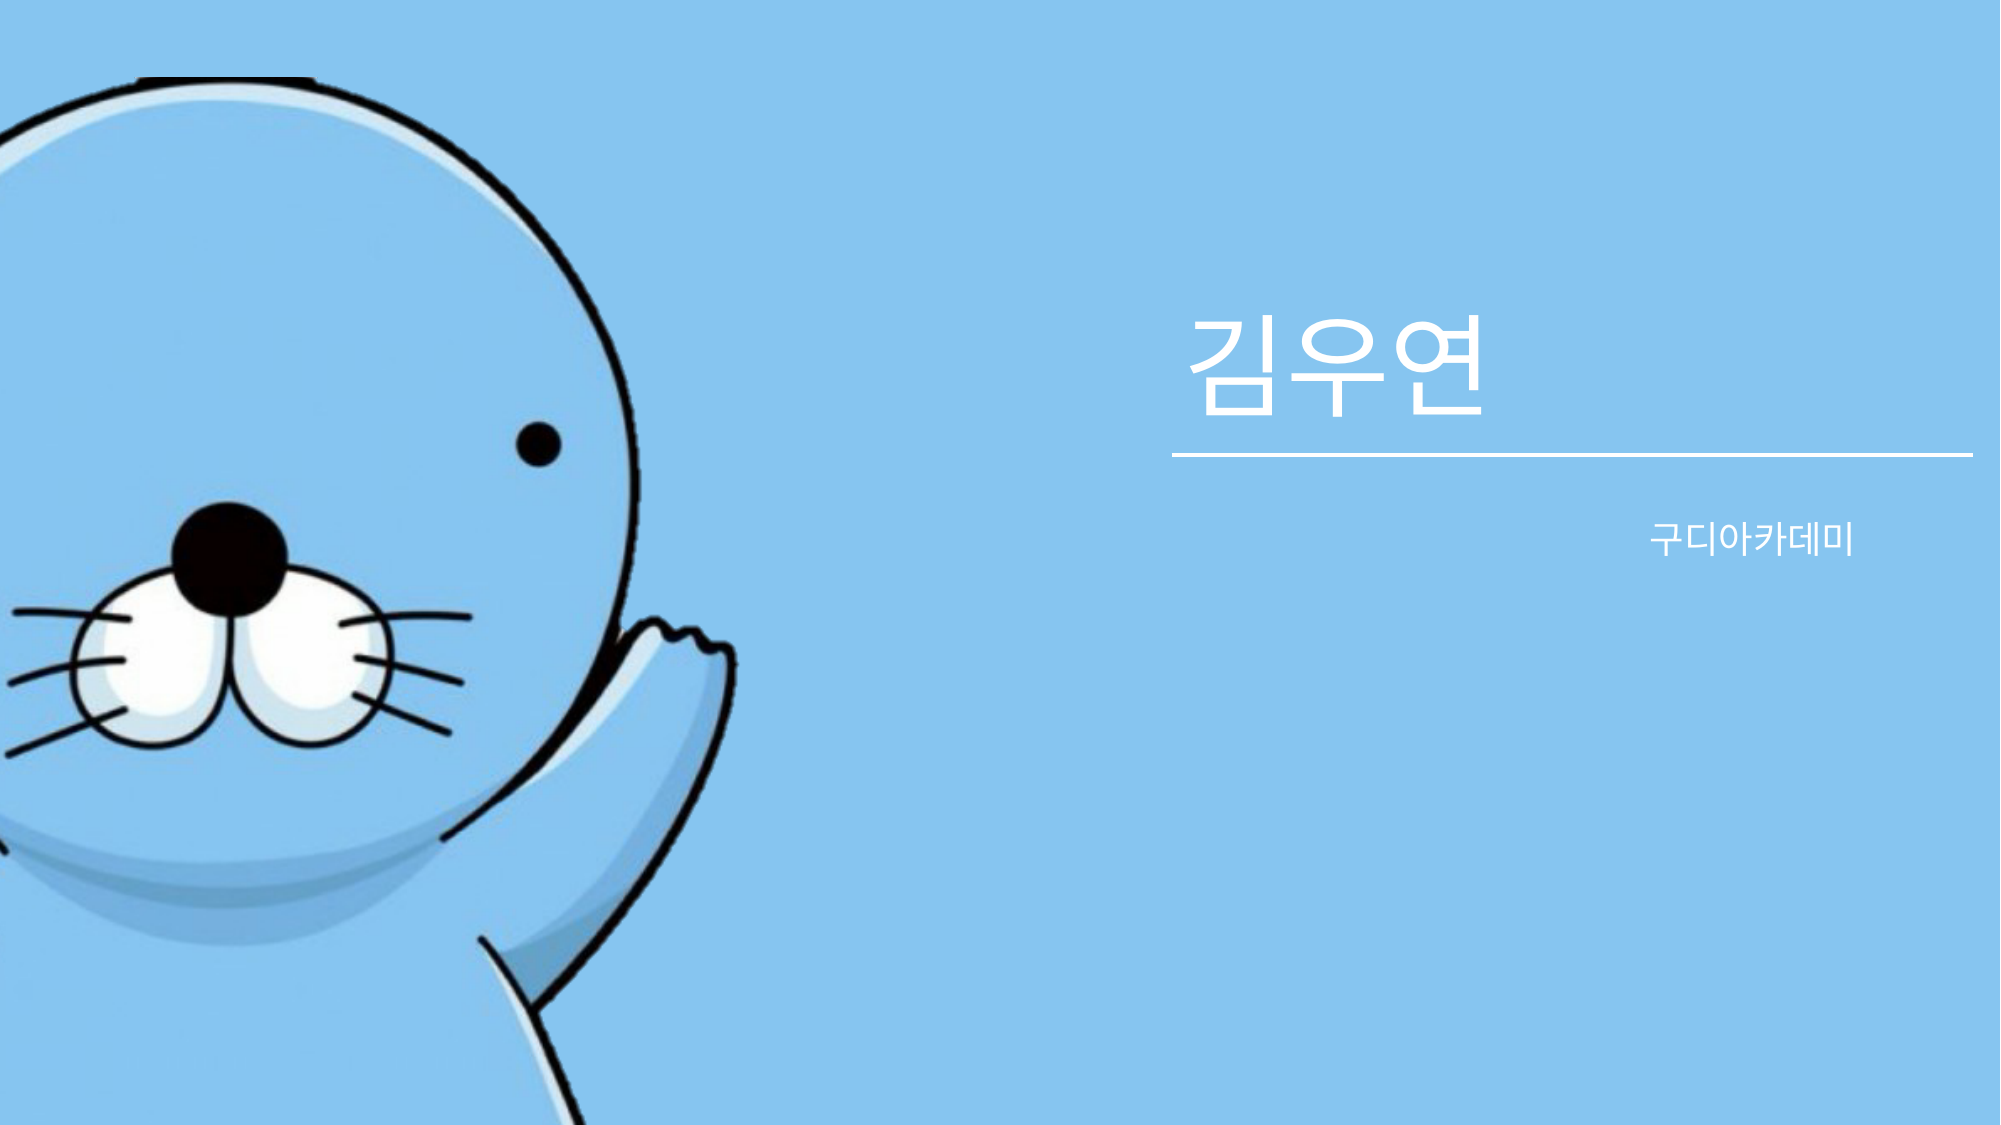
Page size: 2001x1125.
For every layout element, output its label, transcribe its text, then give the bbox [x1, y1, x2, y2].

text_box 김우연 [1168, 288, 1963, 439]
picture [0, 77, 758, 1125]
